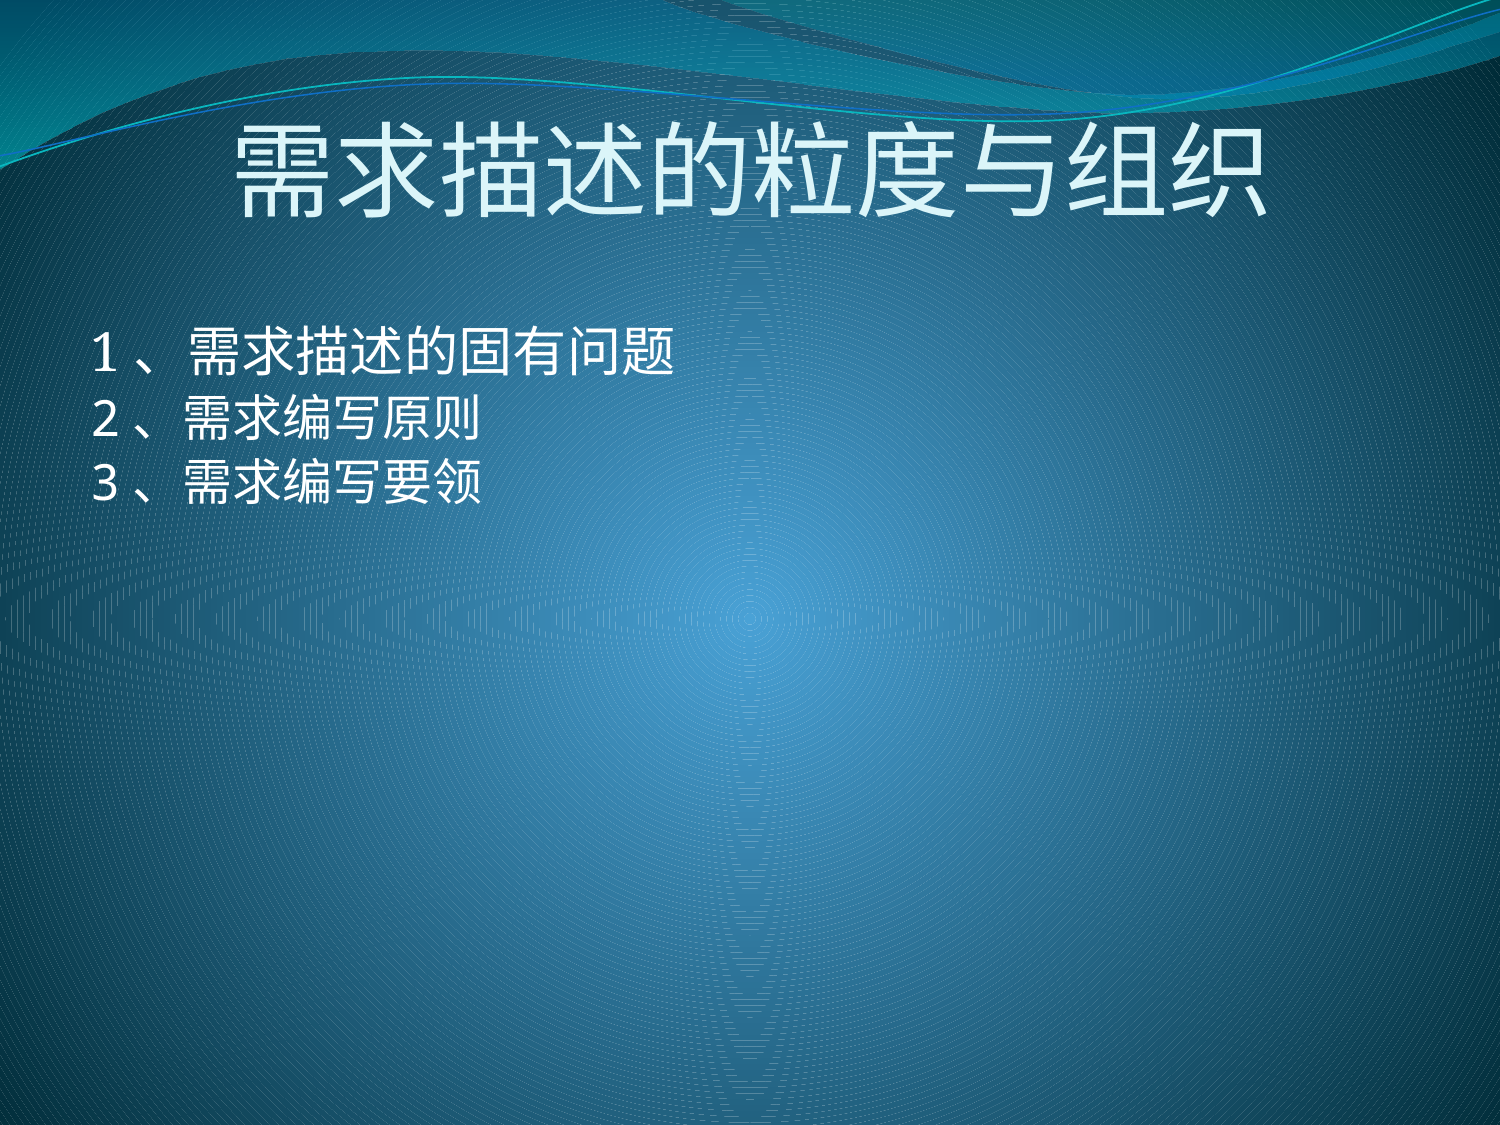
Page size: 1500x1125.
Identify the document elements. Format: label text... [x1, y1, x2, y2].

title 需求描述的粒度与组织 [76, 42, 1428, 231]
list 1、需求描述的固有问题 2、需求编写原则 3、需求编写要领 [74, 317, 1426, 1038]
